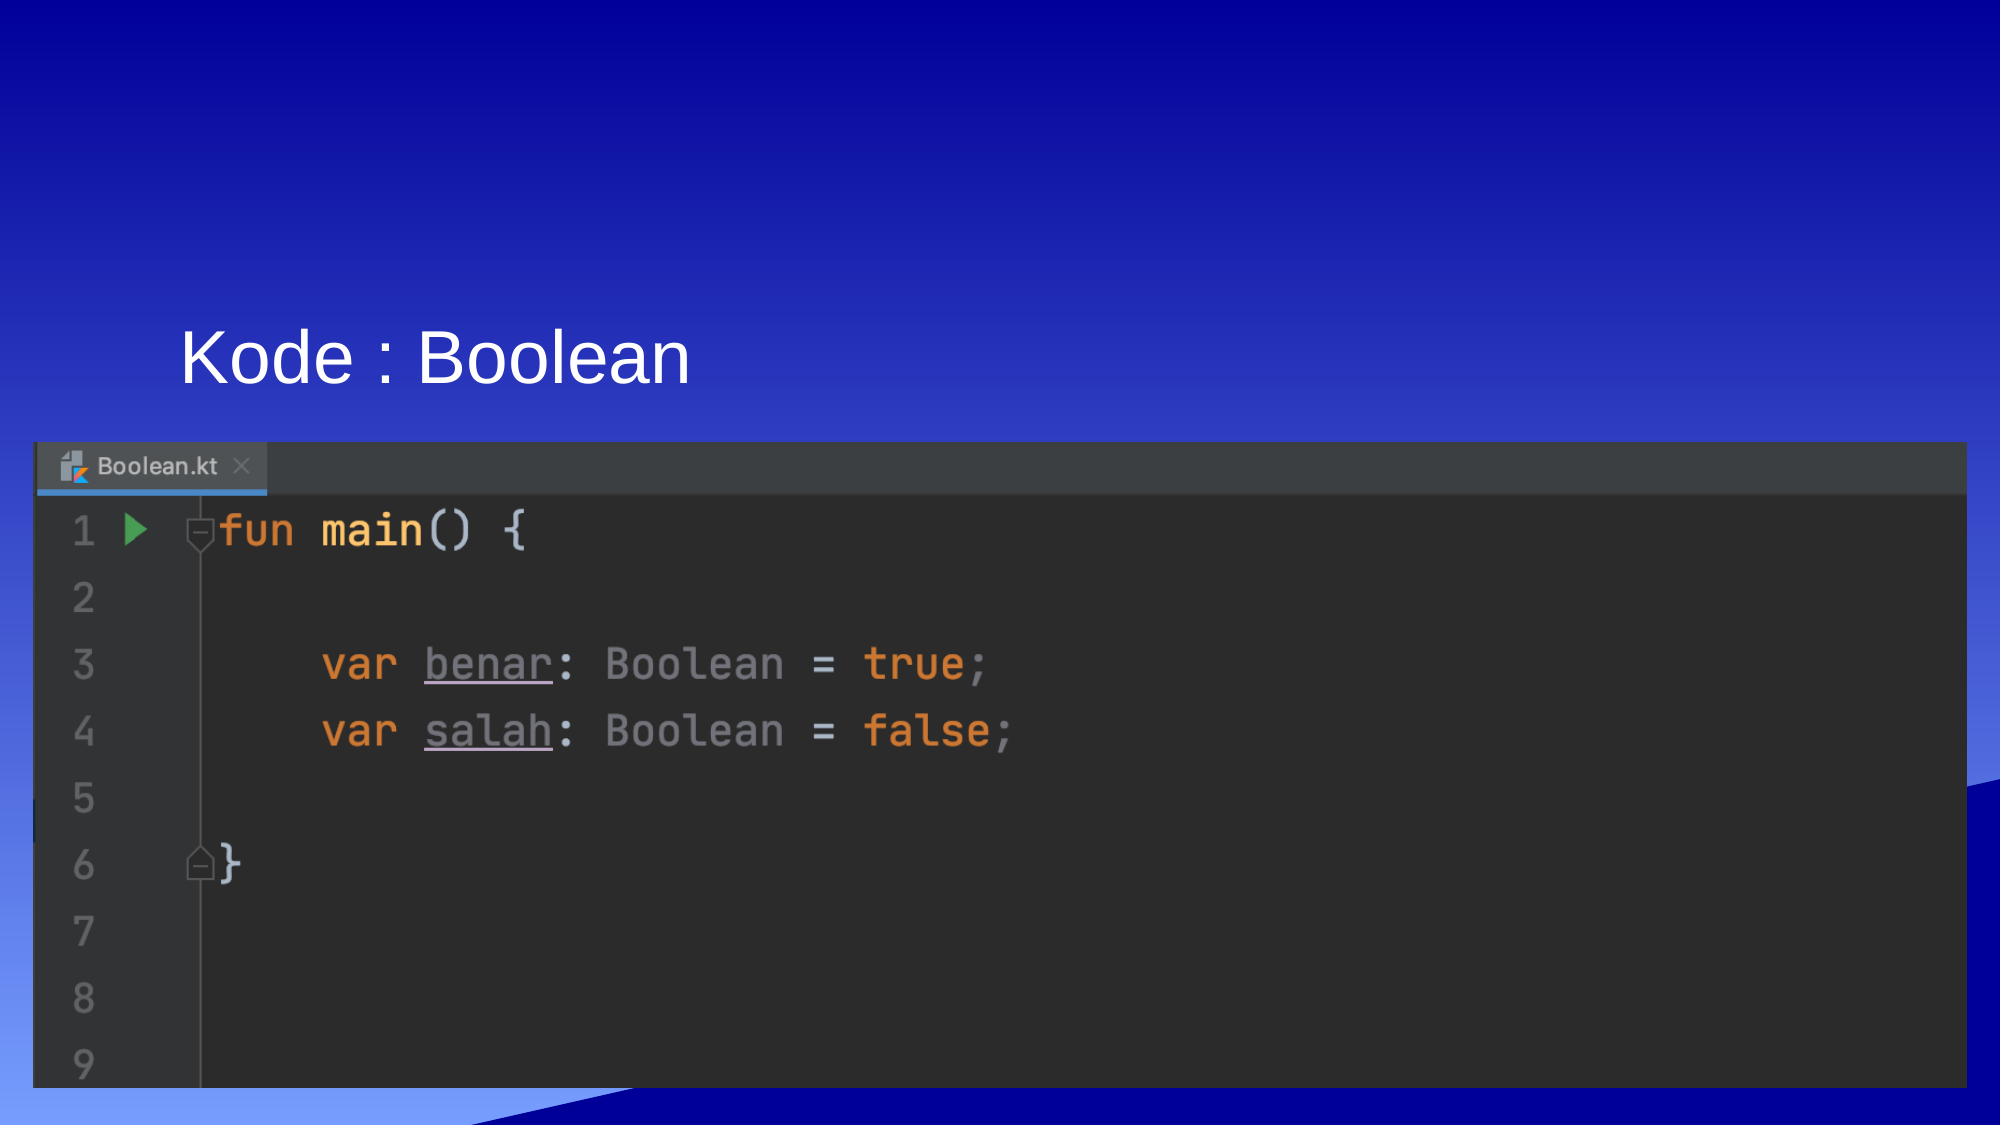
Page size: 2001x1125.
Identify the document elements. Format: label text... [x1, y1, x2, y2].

picture [33, 442, 1967, 1088]
title Kode : Boolean [159, 288, 1842, 406]
